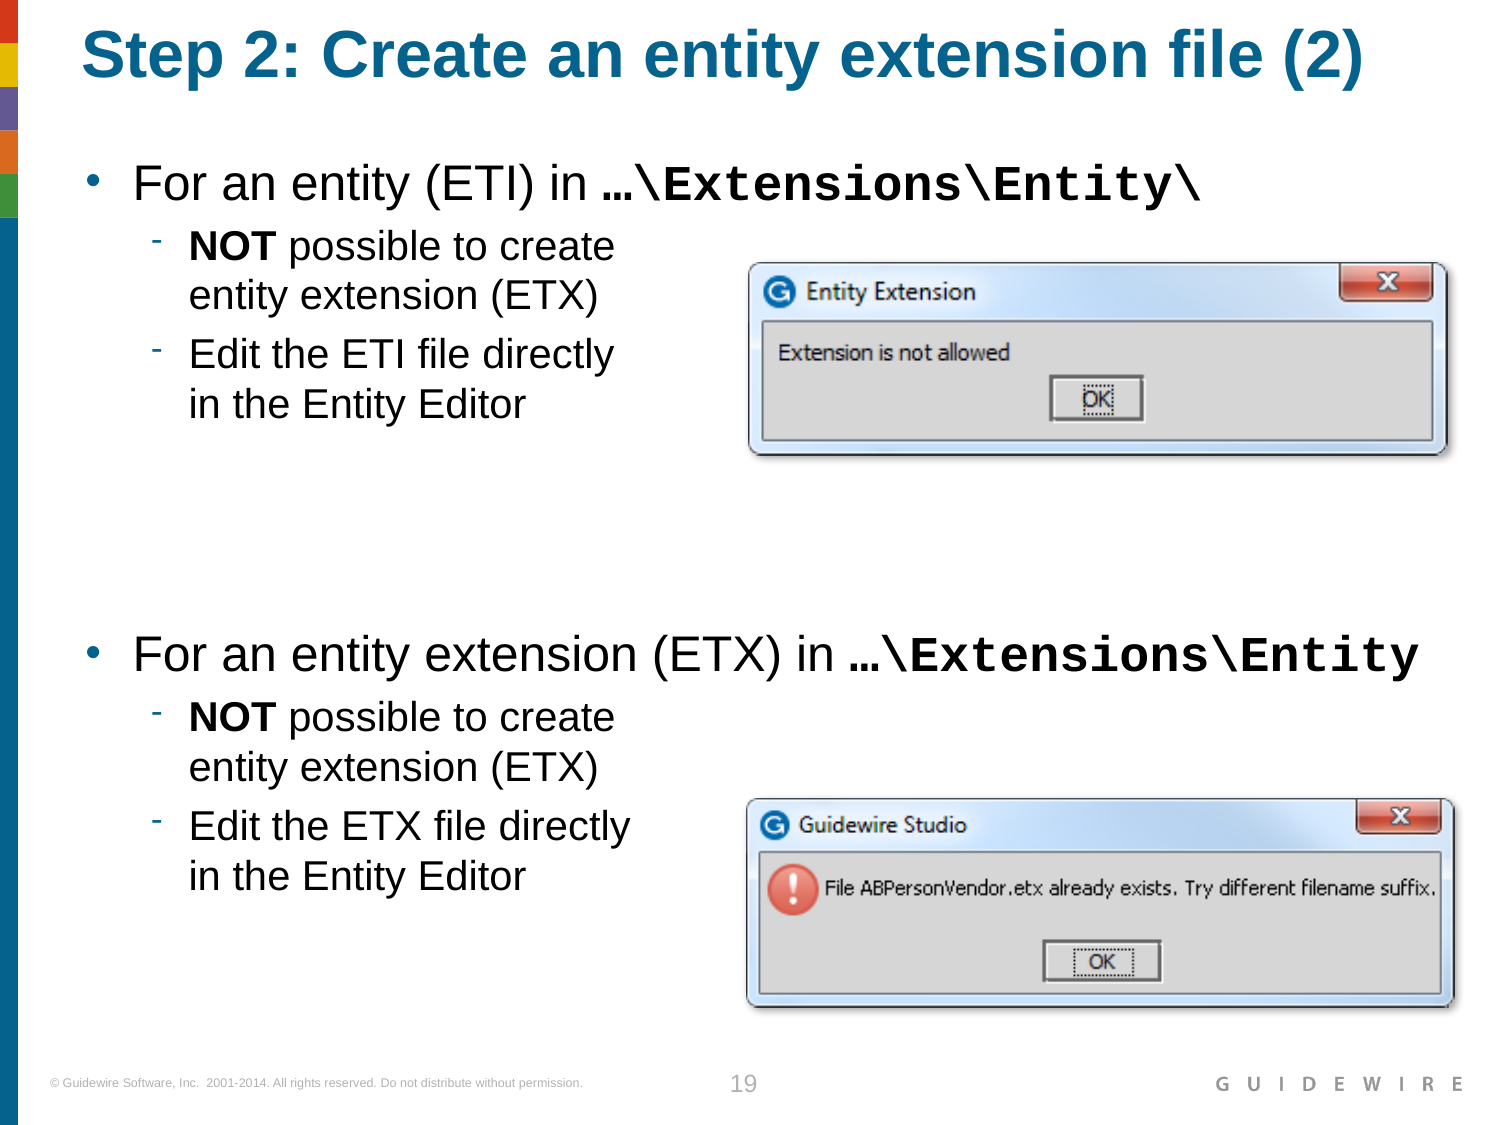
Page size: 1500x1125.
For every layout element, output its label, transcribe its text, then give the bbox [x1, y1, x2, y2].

list For an entity (ETI) in …\Extensions\Entity\ NOT possible to create entity extension (ETX) Edit the ETI file directly in the Entity Editor For an entity extension (ETX) in …\Extensions\Entity NOT possible to create entity extension (ETX) Edit the ETX file directly in the Entity Editor [85, 149, 1450, 1050]
picture [746, 798, 1455, 1008]
title Step 2: Create an entity extension file (2) [81, 19, 1446, 142]
picture [1215, 1073, 1480, 1096]
picture [747, 261, 1448, 456]
